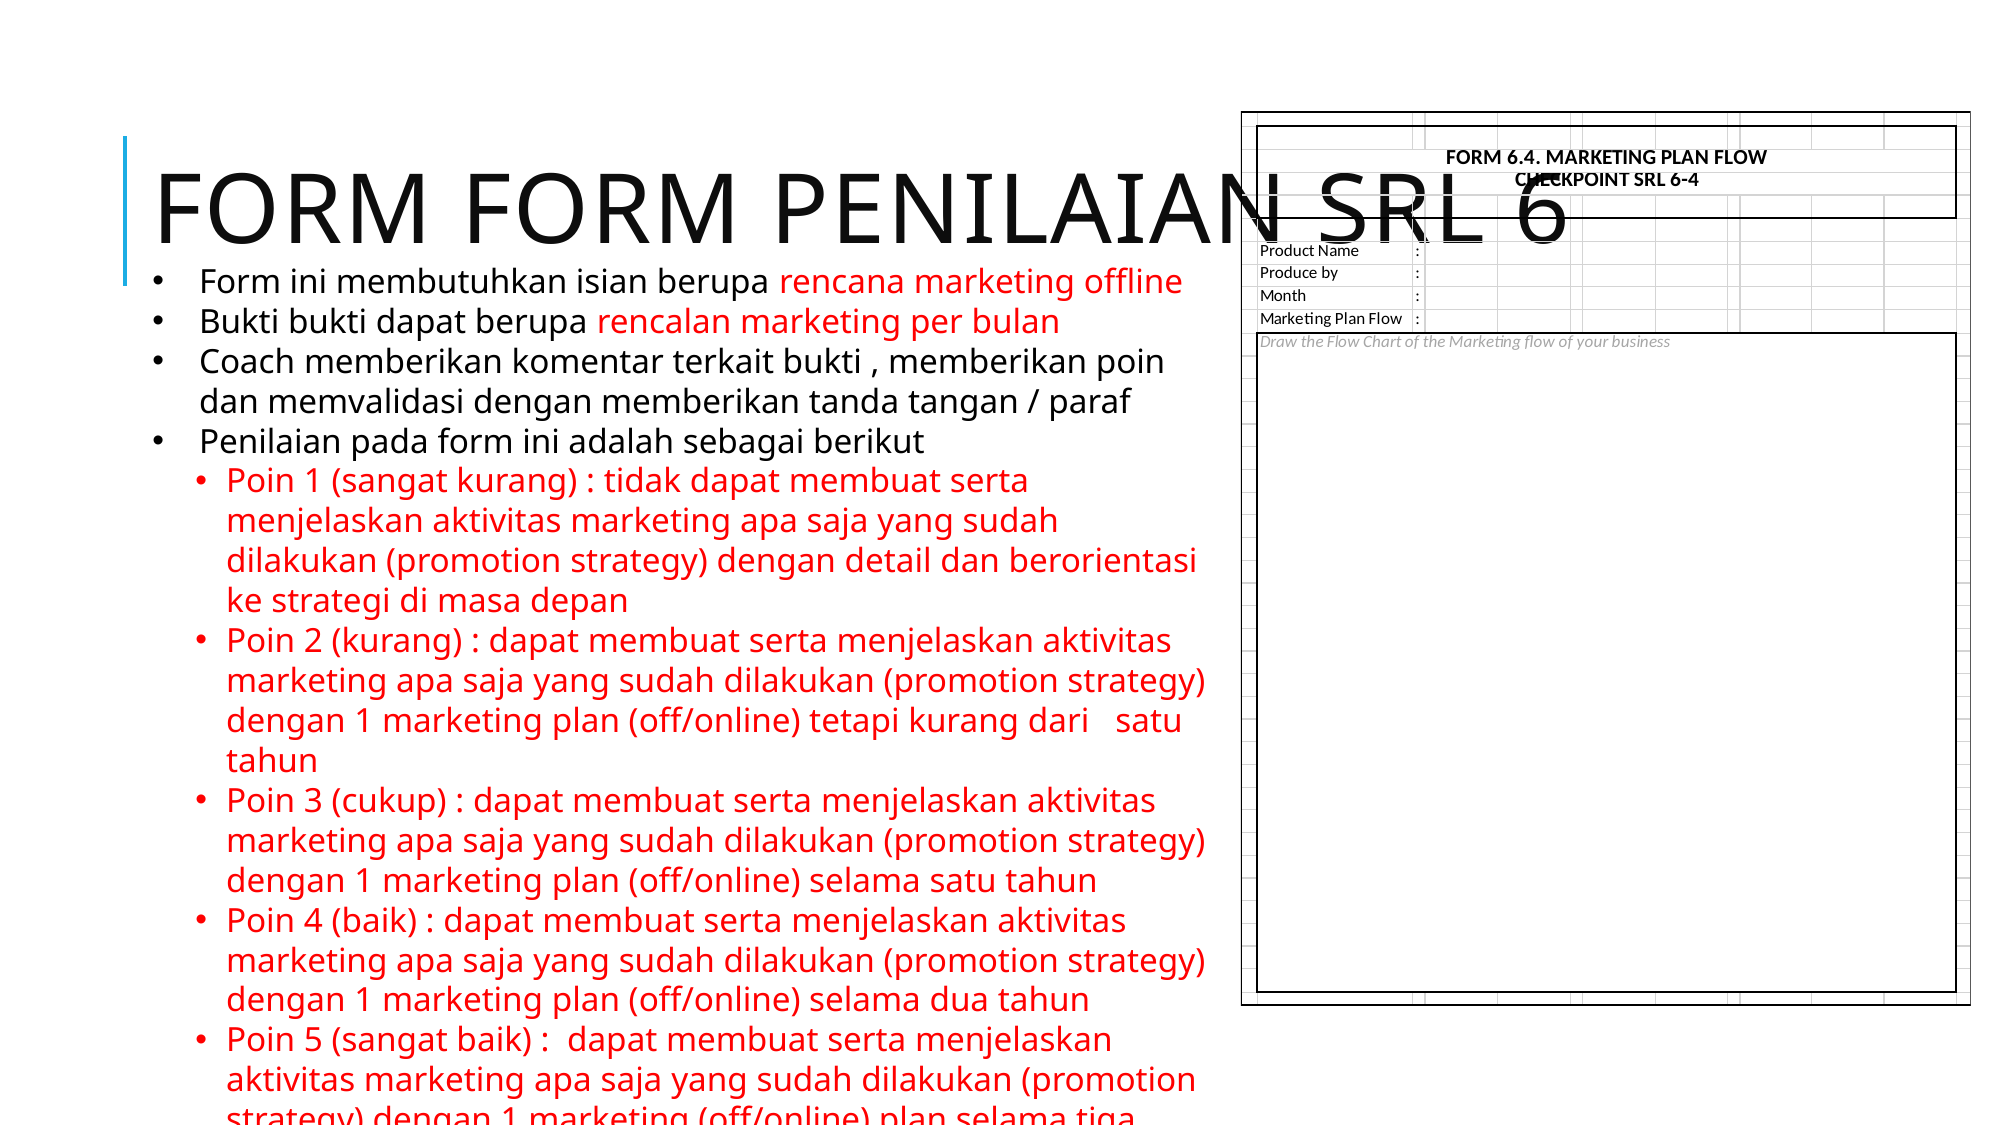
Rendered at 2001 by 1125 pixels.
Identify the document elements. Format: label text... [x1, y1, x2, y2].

text_box Form ini membutuhkan isian berupa rencana marketing offline Bukti bukti dapat berupa rencalan marketing per bulan Coach memberikan komentar terkait bukti , memberikan poin dan memvalidasi dengan memberikan tanda tangan / paraf Penilaian pada form ini adalah sebagai berikut Poin 1 (sangat kurang) : tidak dapat membuat serta menjelaskan aktivitas marketing apa saja yang sudah dilakukan (promotion strategy) dengan detail dan berorientasi ke strategi di masa depan Poin 2 (kurang) : dapat membuat serta menjelaskan aktivitas marketing apa saja yang sudah dilakukan (promotion strategy) dengan 1 marketing plan (off/online) tetapi kurang dari satu tahun Poin 3 (cukup) : dapat membuat serta menjelaskan aktivitas marketing apa saja yang sudah dilakukan (promotion strategy) dengan 1 marketing plan (off/online) selama satu tahun Poin 4 (baik) : dapat membuat serta menjelaskan aktivitas marketing apa saja yang sudah dilakukan (promotion strategy) dengan 1 marketing plan (off/online) selama dua tahun Poin 5 (sangat baik) : dapat membuat serta menjelaskan aktivitas marketing apa saja yang sudah dilakukan (promotion strategy) dengan 1 marketing (off/online) plan selama tiga tahun [137, 252, 1225, 1125]
picture [1240, 111, 1973, 1008]
title Form form Penilaian SRL 6 [137, 161, 1233, 270]
